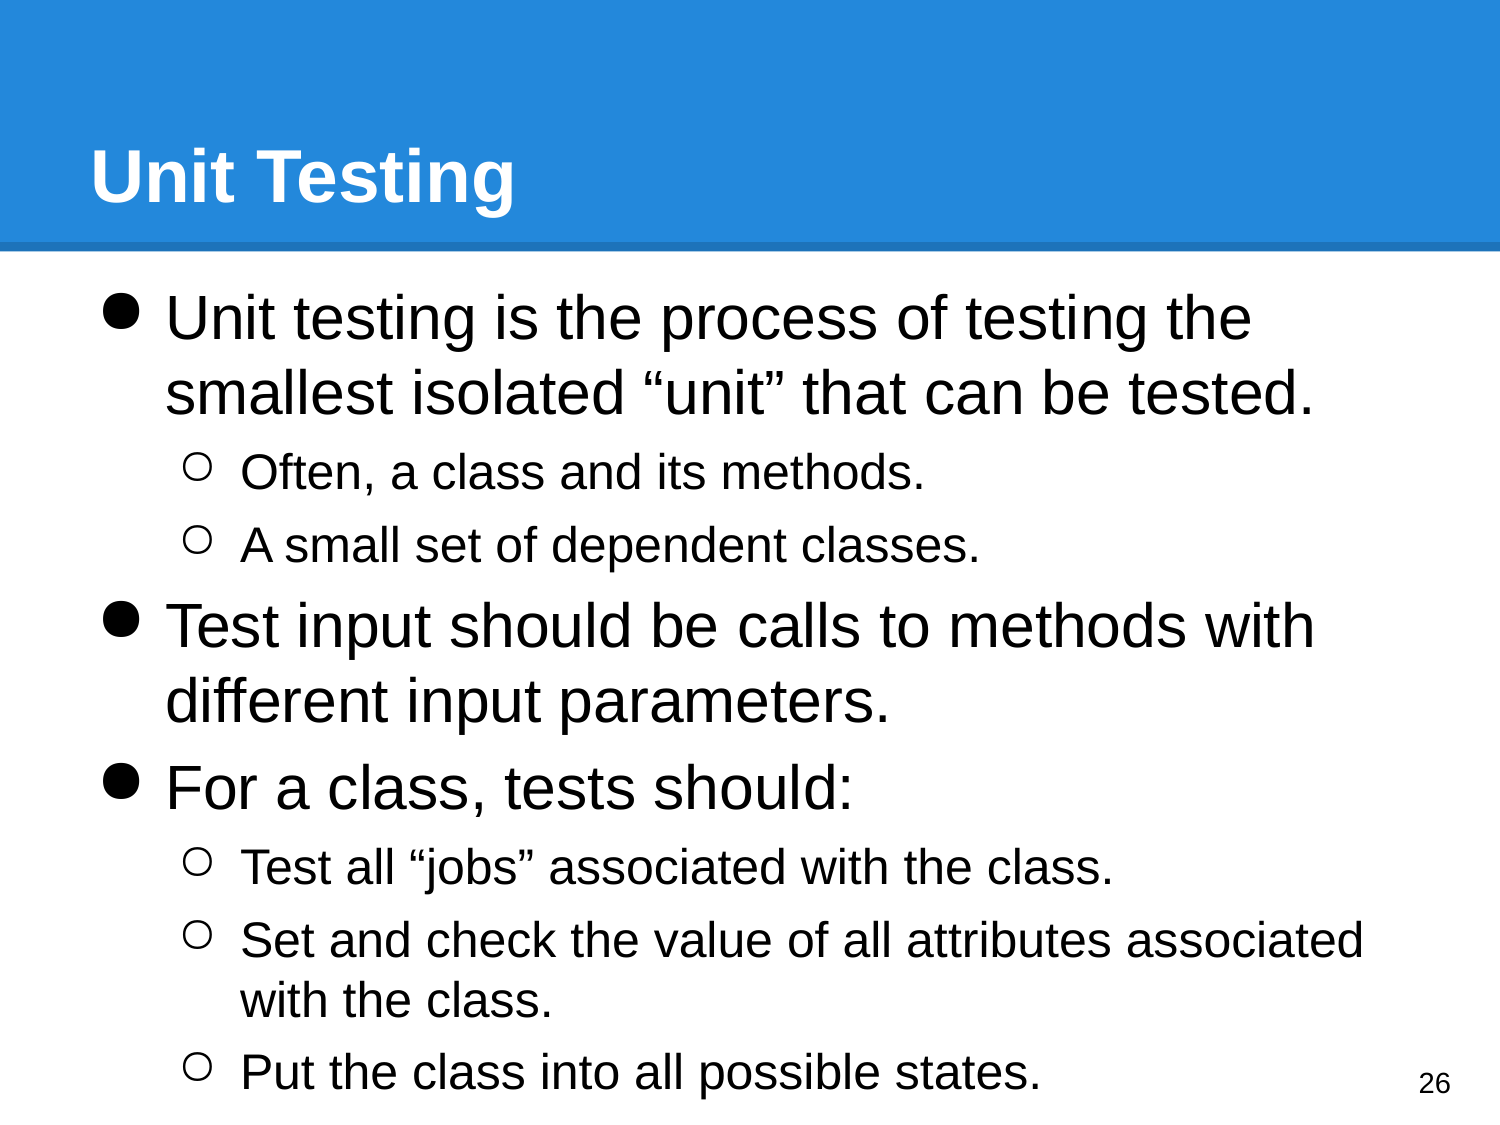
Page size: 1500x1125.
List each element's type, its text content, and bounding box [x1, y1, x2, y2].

title Unit Testing [75, 45, 1425, 233]
slide_number ‹#› [1403, 1038, 1494, 1125]
list Unit testing is the process of testing the smallest isolated “unit” that can be tested. Often, a class and its methods. A small set of dependent classes. Test input should be calls to methods with different input parameters. For a class, tests should: Test all “jobs” associated with the class. Set and check the value of all attributes associated with the class. Put the class into all possible states. [75, 262, 1425, 1078]
